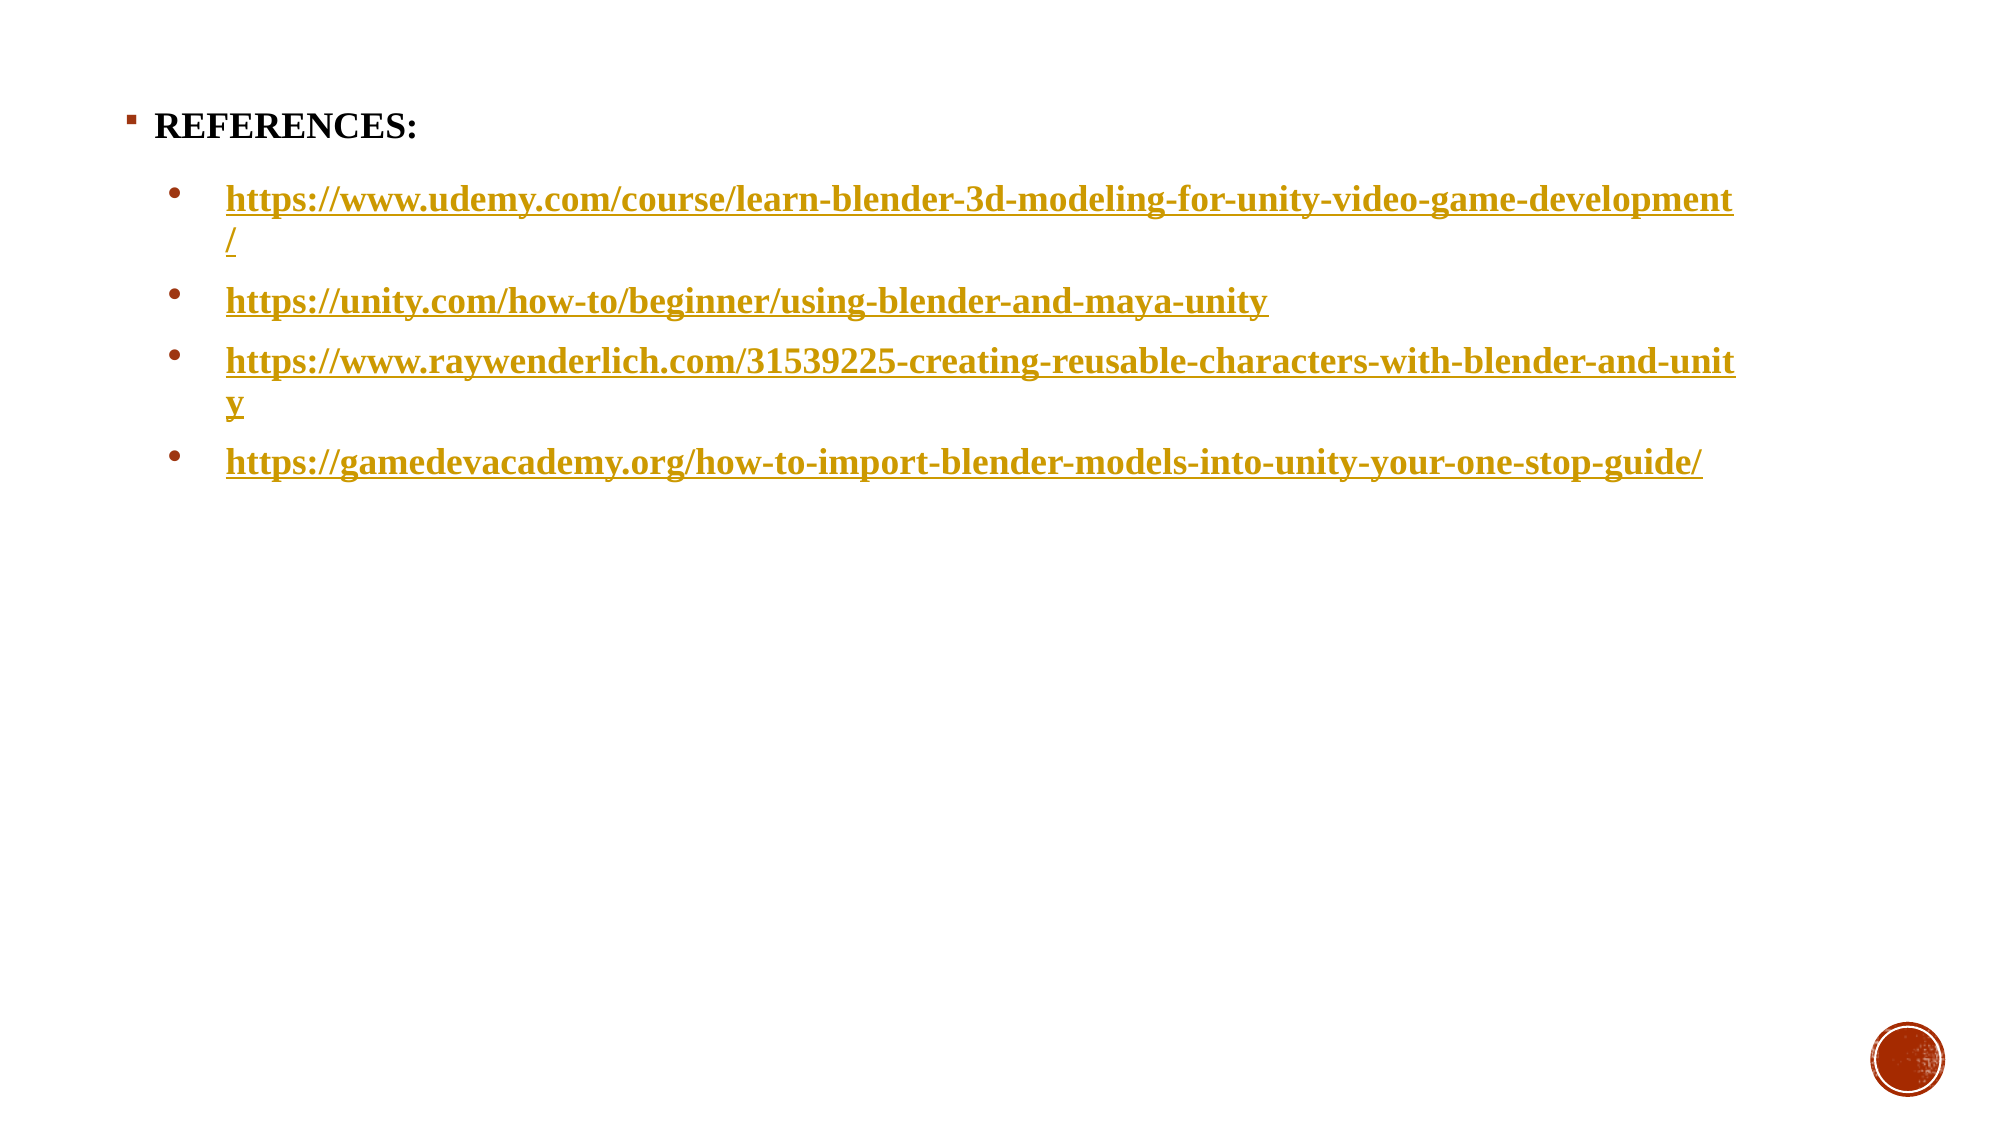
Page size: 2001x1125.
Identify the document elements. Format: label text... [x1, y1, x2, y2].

list REFERENCES: https://www.udemy.com/course/learn-blender-3d-modeling-for-unity-video-game-development/ https://unity.com/how-to/beginner/using-blender-and-maya-unity https://www.raywenderlich.com/31539225-creating-reusable-characters-with-blender-and-unity https://gamedevacademy.org/how-to-import-blender-models-into-unity-your-one-stop-guide/ [109, 90, 1760, 756]
